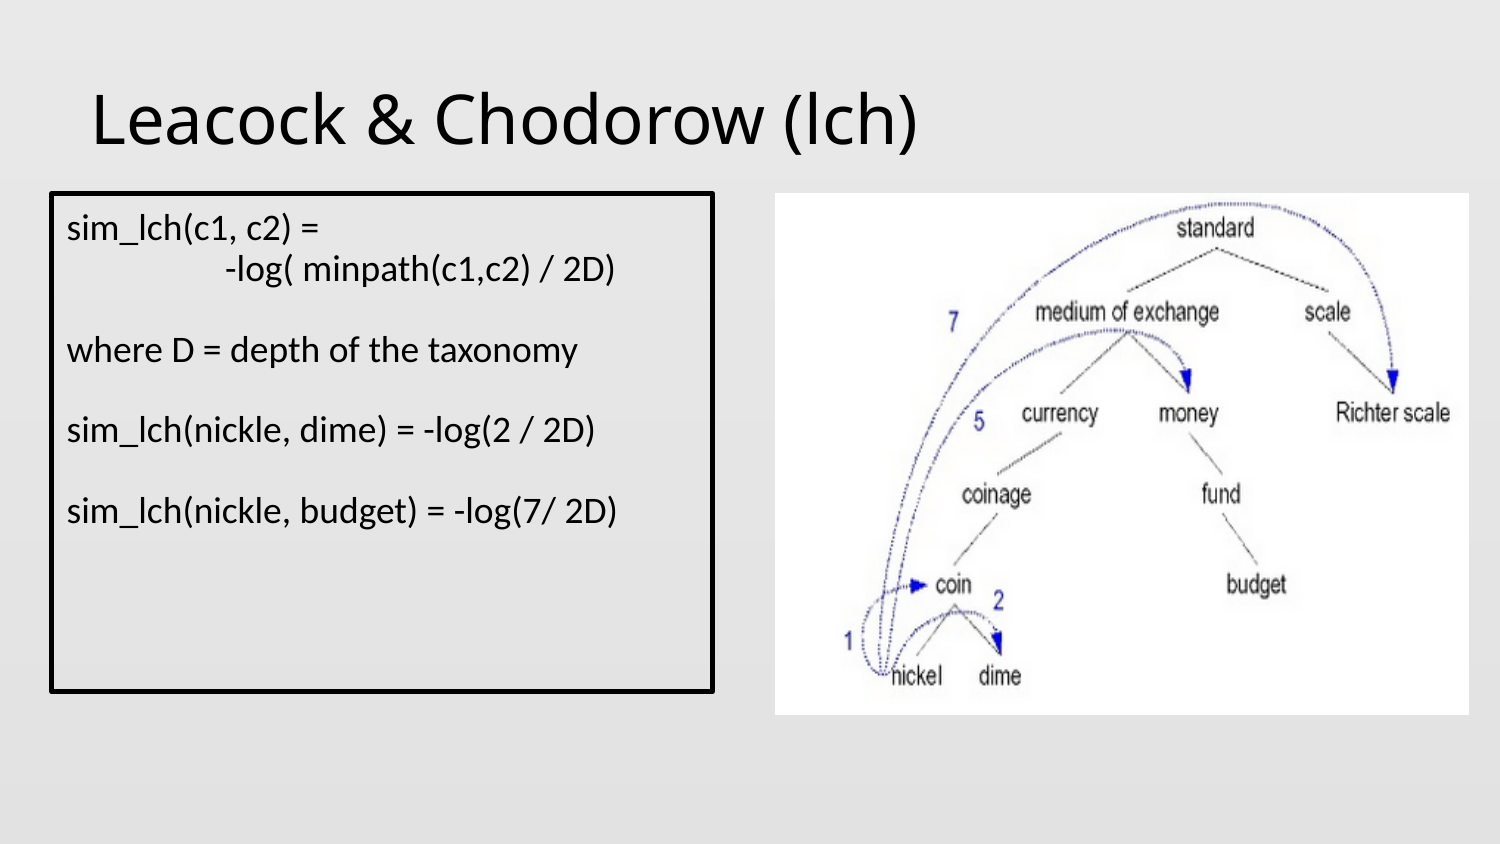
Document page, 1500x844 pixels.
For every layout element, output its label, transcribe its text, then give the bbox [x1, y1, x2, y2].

title Leacock & Chodorow (lch) [75, 33, 1425, 175]
picture [775, 193, 1470, 715]
list sim_lch(c1, c2) = -log( minpath(c1,c2) / 2D) where D = depth of the taxonomy sim_lch(nickle, dime) = -log(2 / 2D) sim_lch(nickle, budget) = -log(7/ 2D) [51, 193, 713, 692]
